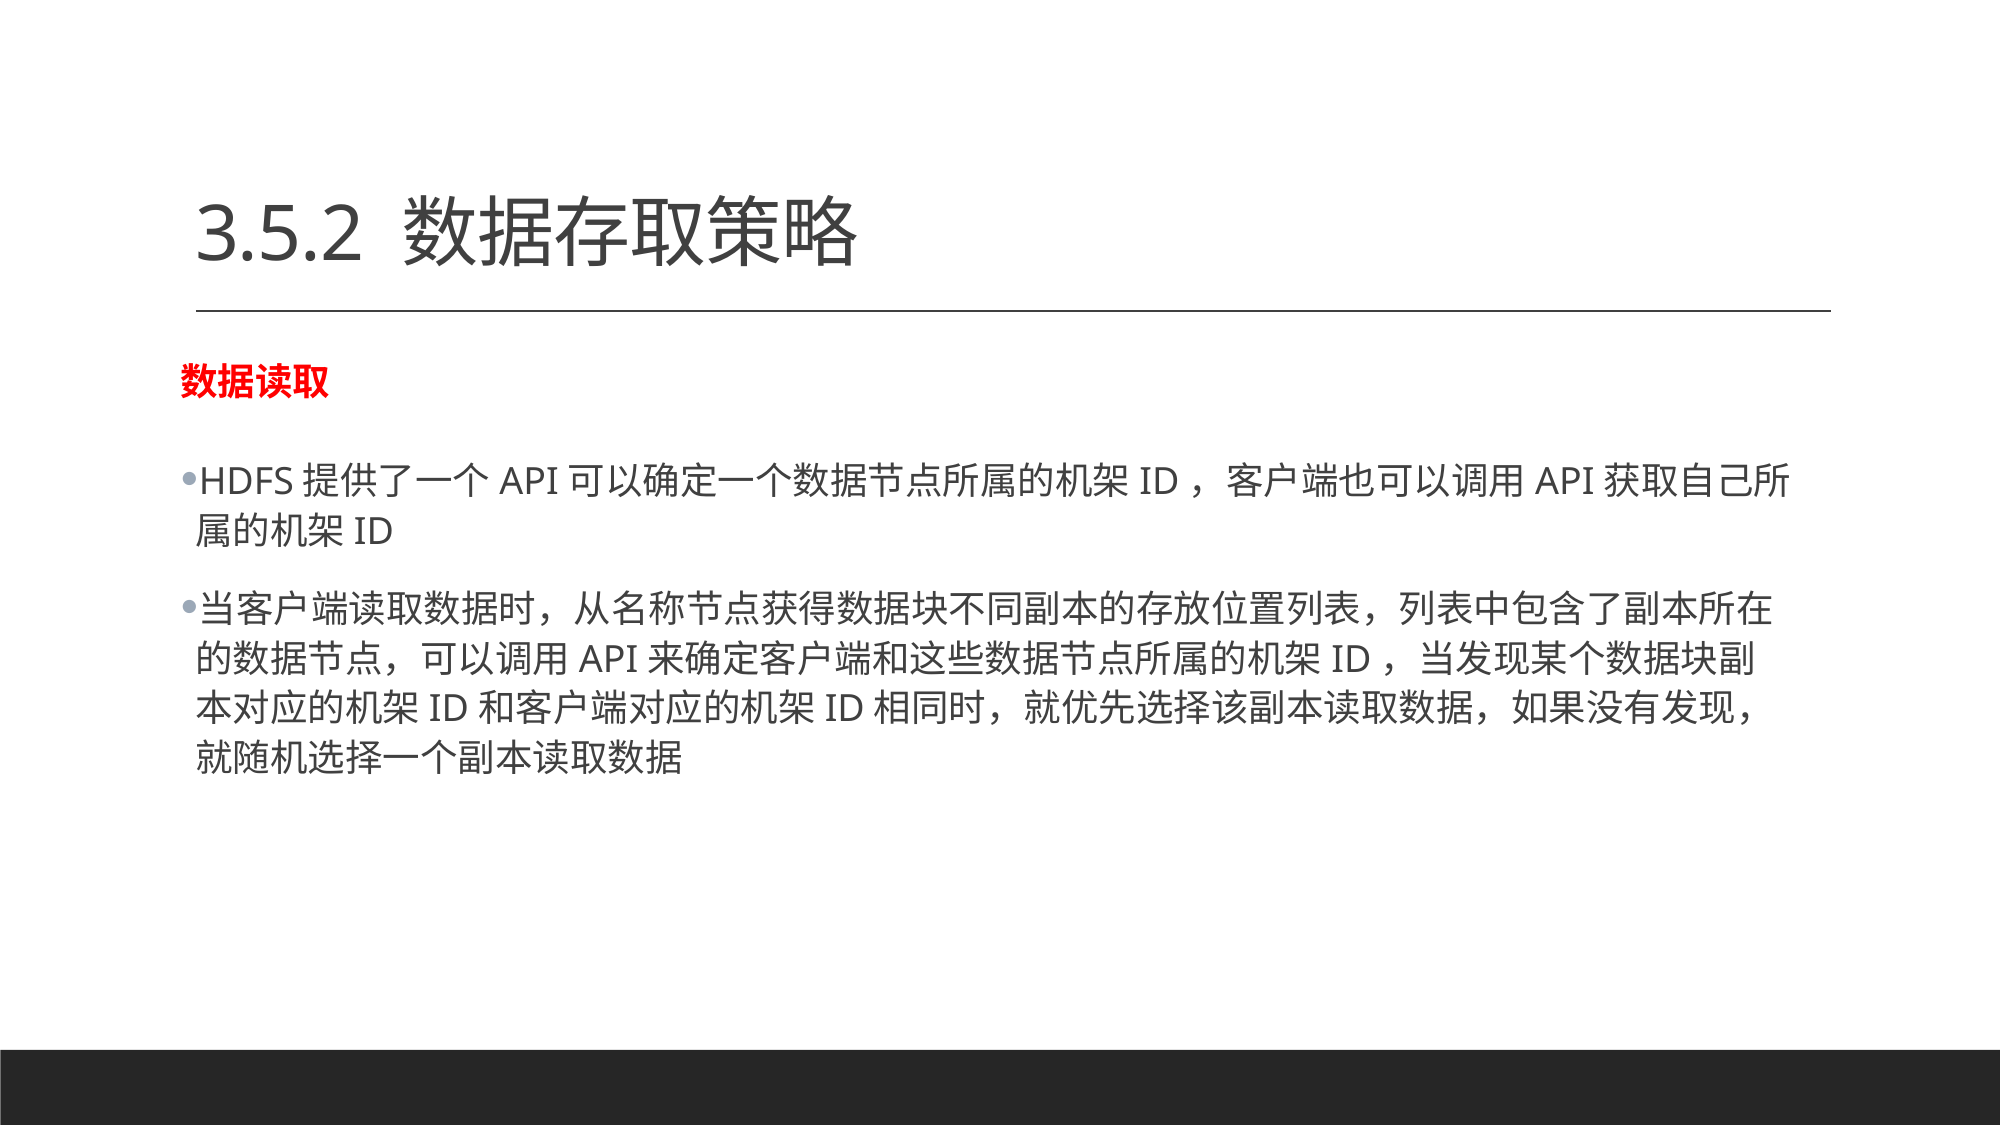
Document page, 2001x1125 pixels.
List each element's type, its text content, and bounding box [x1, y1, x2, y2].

list 数据读取 HDFS提供了一个API可以确定一个数据节点所属的机架ID，客户端也可以调用API获取自己所属的机架ID 当客户端读取数据时，从名称节点获得数据块不同副本的存放位置列表，列表中包含了副本所在的数据节点，可以调用API来确定客户端和这些数据节点所属的机架ID，当发现某个数据块副本对应的机架ID和客户端对应的机架ID相同时，就优先选择该副本读取数据，如果没有发现，就随机选择一个副本读取数据 [180, 345, 1793, 963]
title 3.5.2 数据存取策略 [180, 47, 1830, 285]
